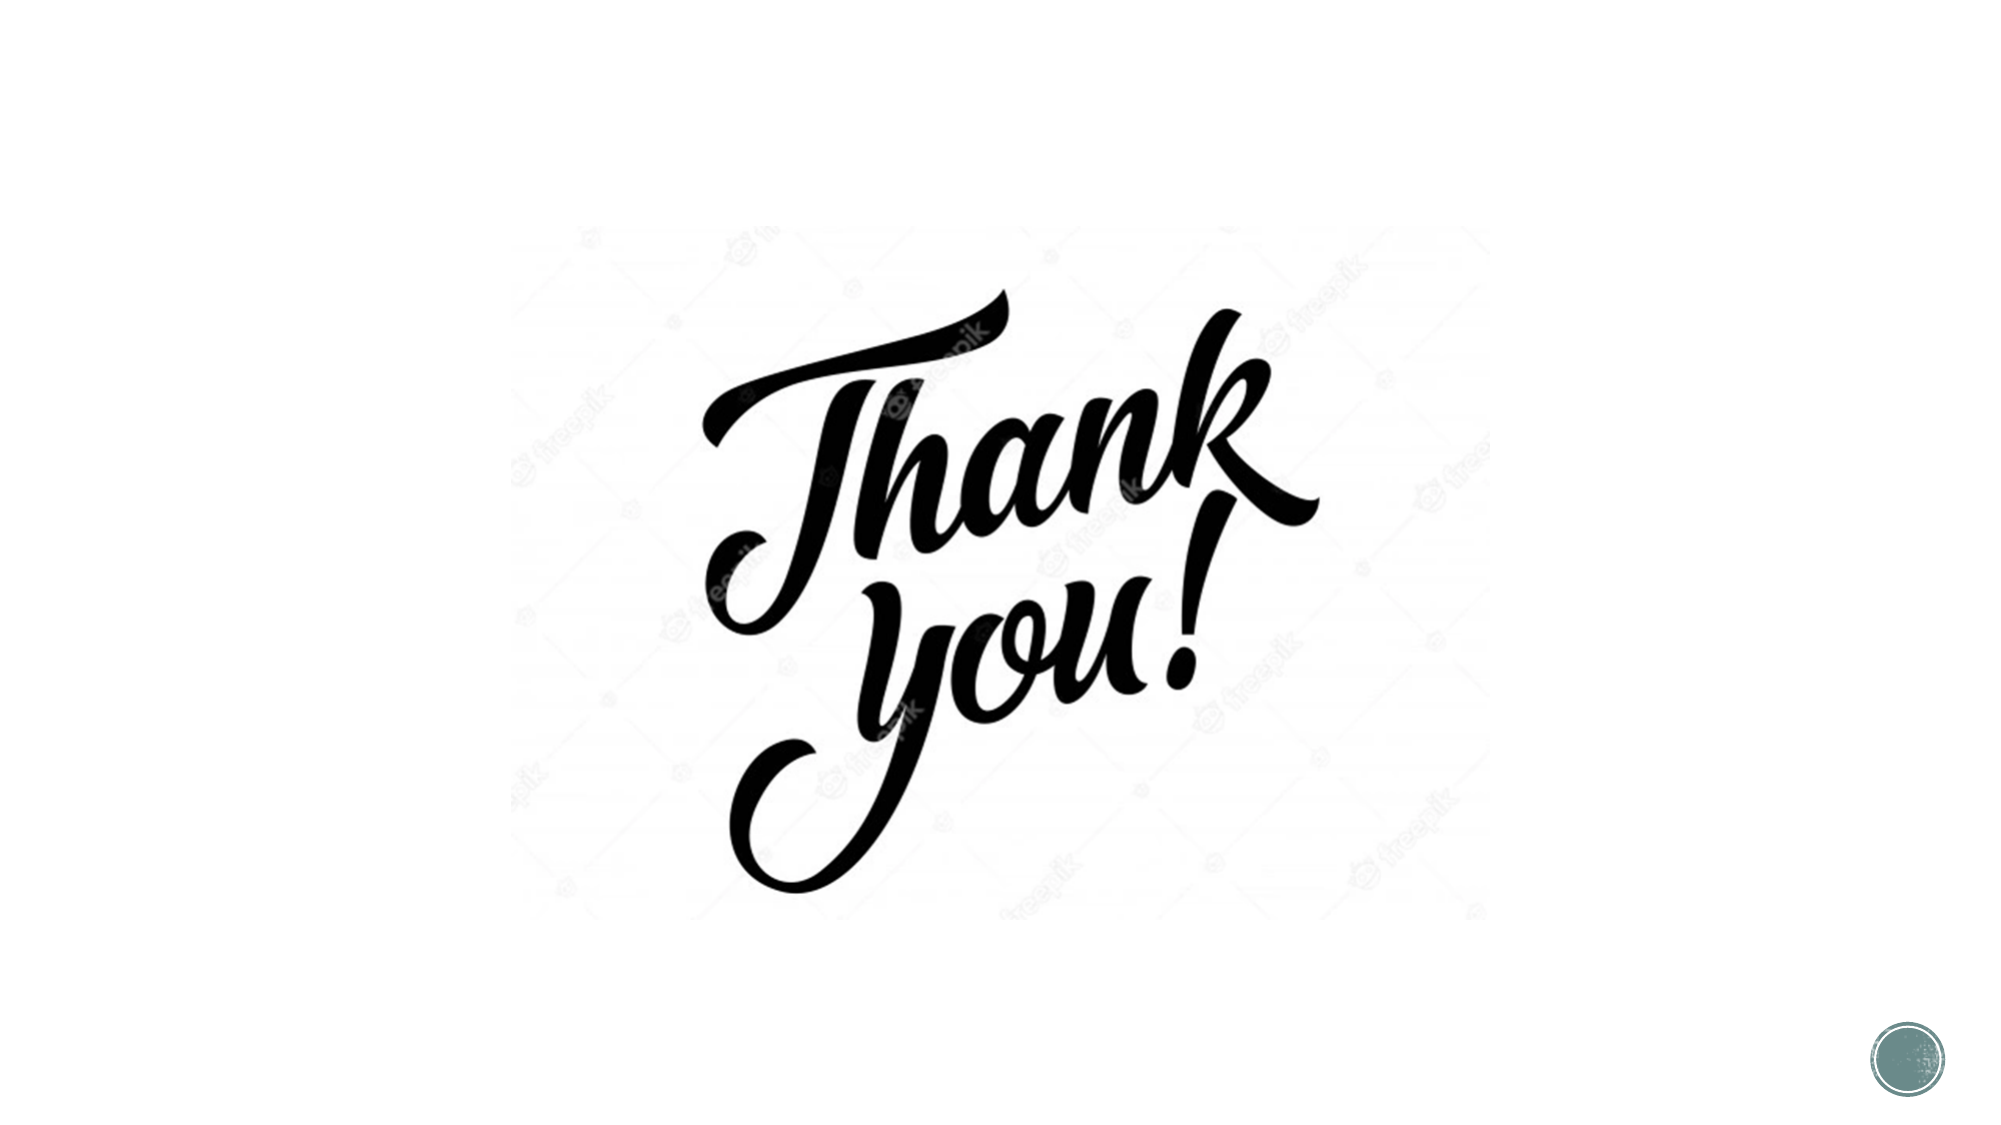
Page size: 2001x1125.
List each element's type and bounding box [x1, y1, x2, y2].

list [513, 229, 1489, 919]
